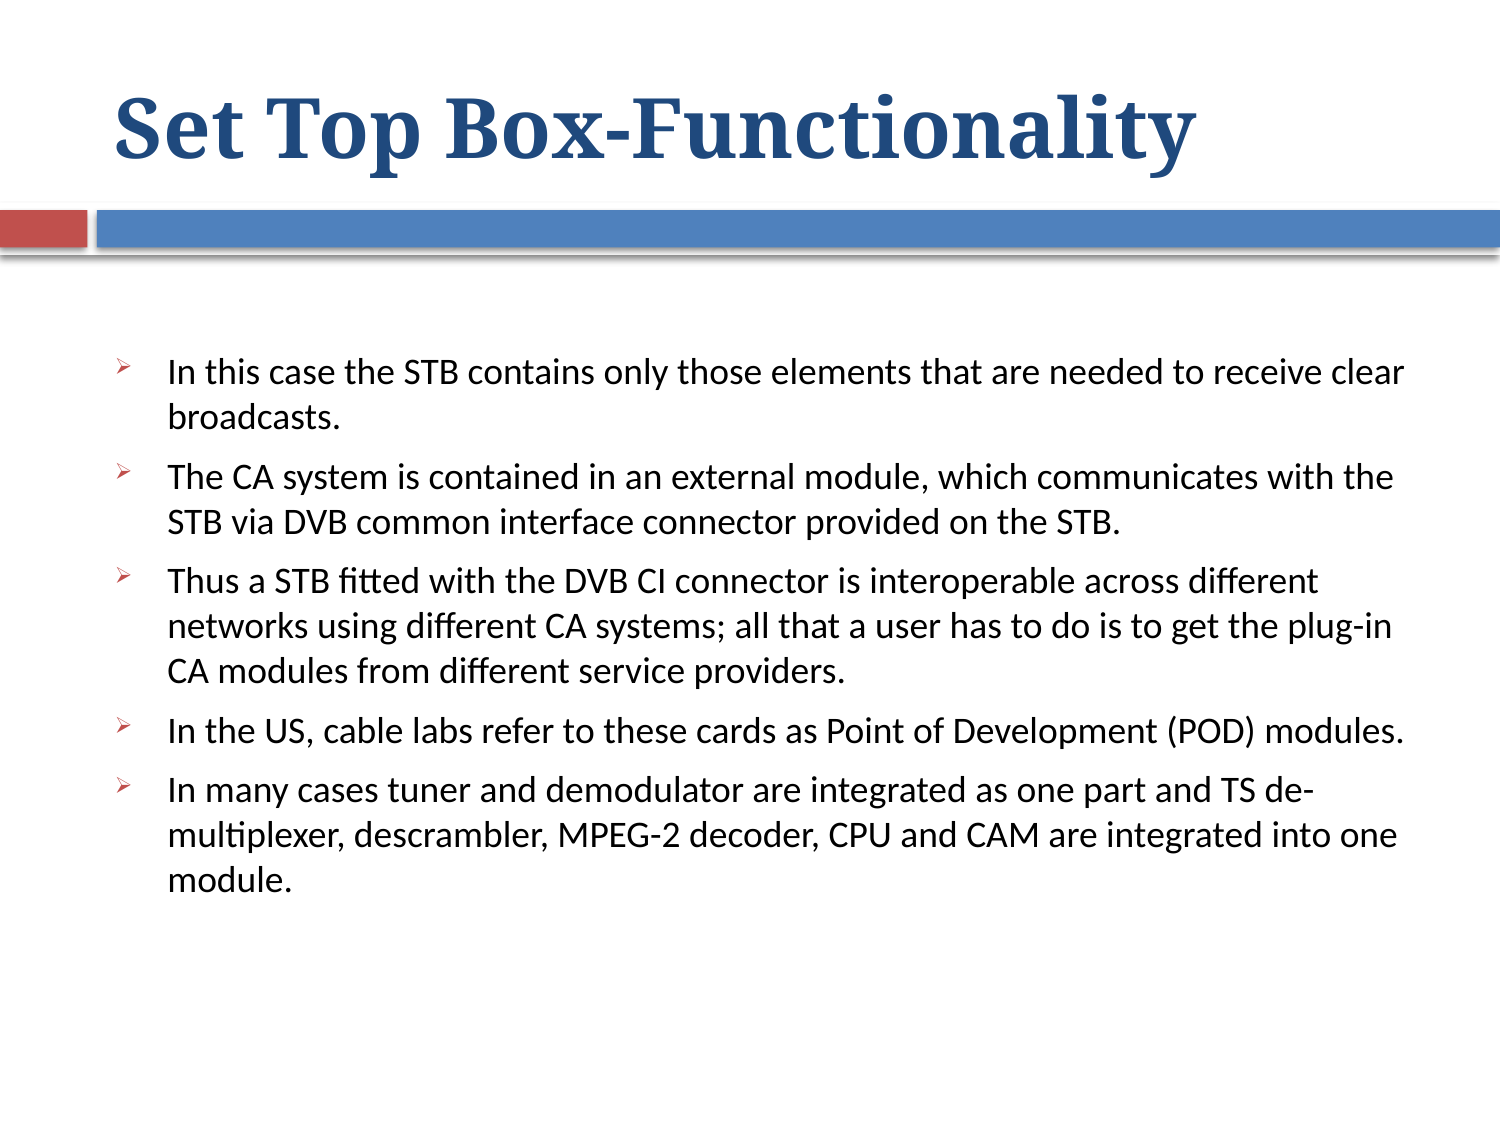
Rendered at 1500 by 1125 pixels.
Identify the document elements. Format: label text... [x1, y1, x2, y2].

title Set Top Box-Functionality [99, 50, 1425, 200]
list In this case the STB contains only those elements that are needed to receive clear broadcasts. The CA system is contained in an external module, which communicates with the STB via DVB common interface connector provided on the STB. Thus a STB fitted with the DVB CI connector is interoperable across different networks using different CA systems; all that a user has to do is to get the plug-in CA modules from different service providers. In the US, cable labs refer to these cards as Point of Development (POD) modules. In many cases tuner and demodulator are integrated as one part and TS de-multiplexer, descrambler, MPEG-2 decoder, CPU and CAM are integrated into one module. [99, 275, 1438, 1063]
